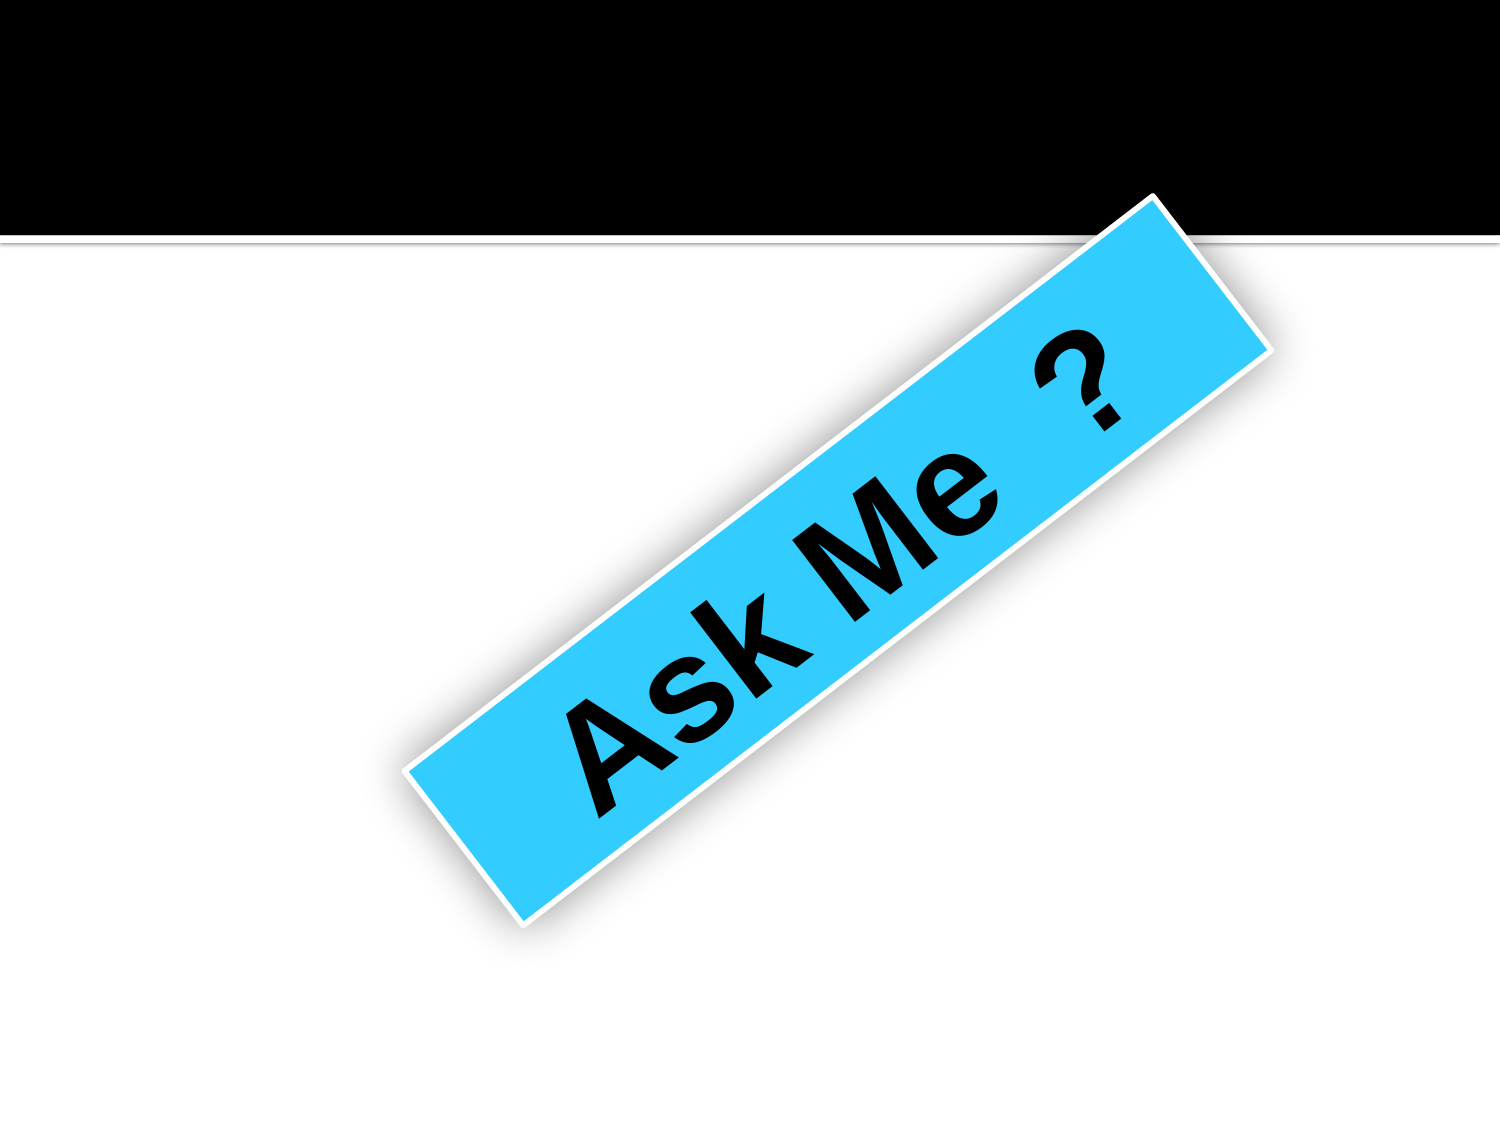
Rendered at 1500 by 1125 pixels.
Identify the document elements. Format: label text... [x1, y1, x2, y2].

text_box Ask Me ? [404, 196, 1272, 926]
